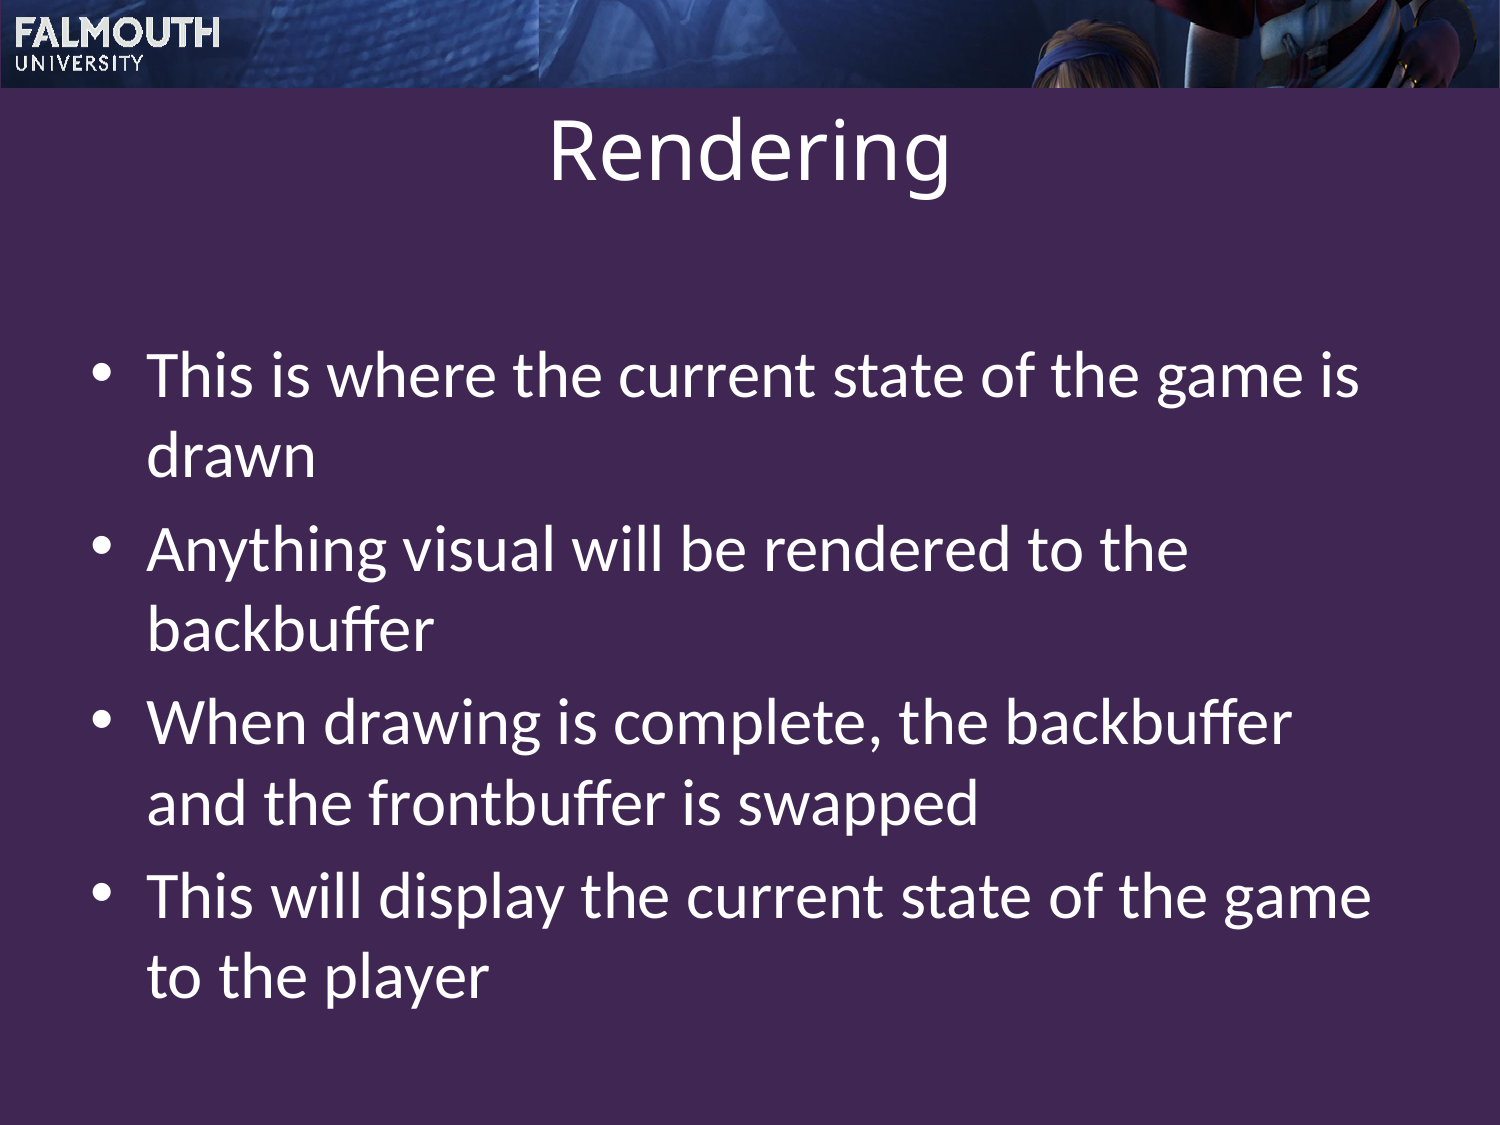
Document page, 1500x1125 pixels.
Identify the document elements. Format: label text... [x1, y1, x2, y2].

list This is where the current state of the game is drawn Anything visual will be rendered to the backbuffer When drawing is complete, the backbuffer and the frontbuffer is swapped This will display the current state of the game to the player [75, 243, 1425, 1100]
title Rendering [75, 90, 1425, 194]
picture [0, 0, 1500, 90]
